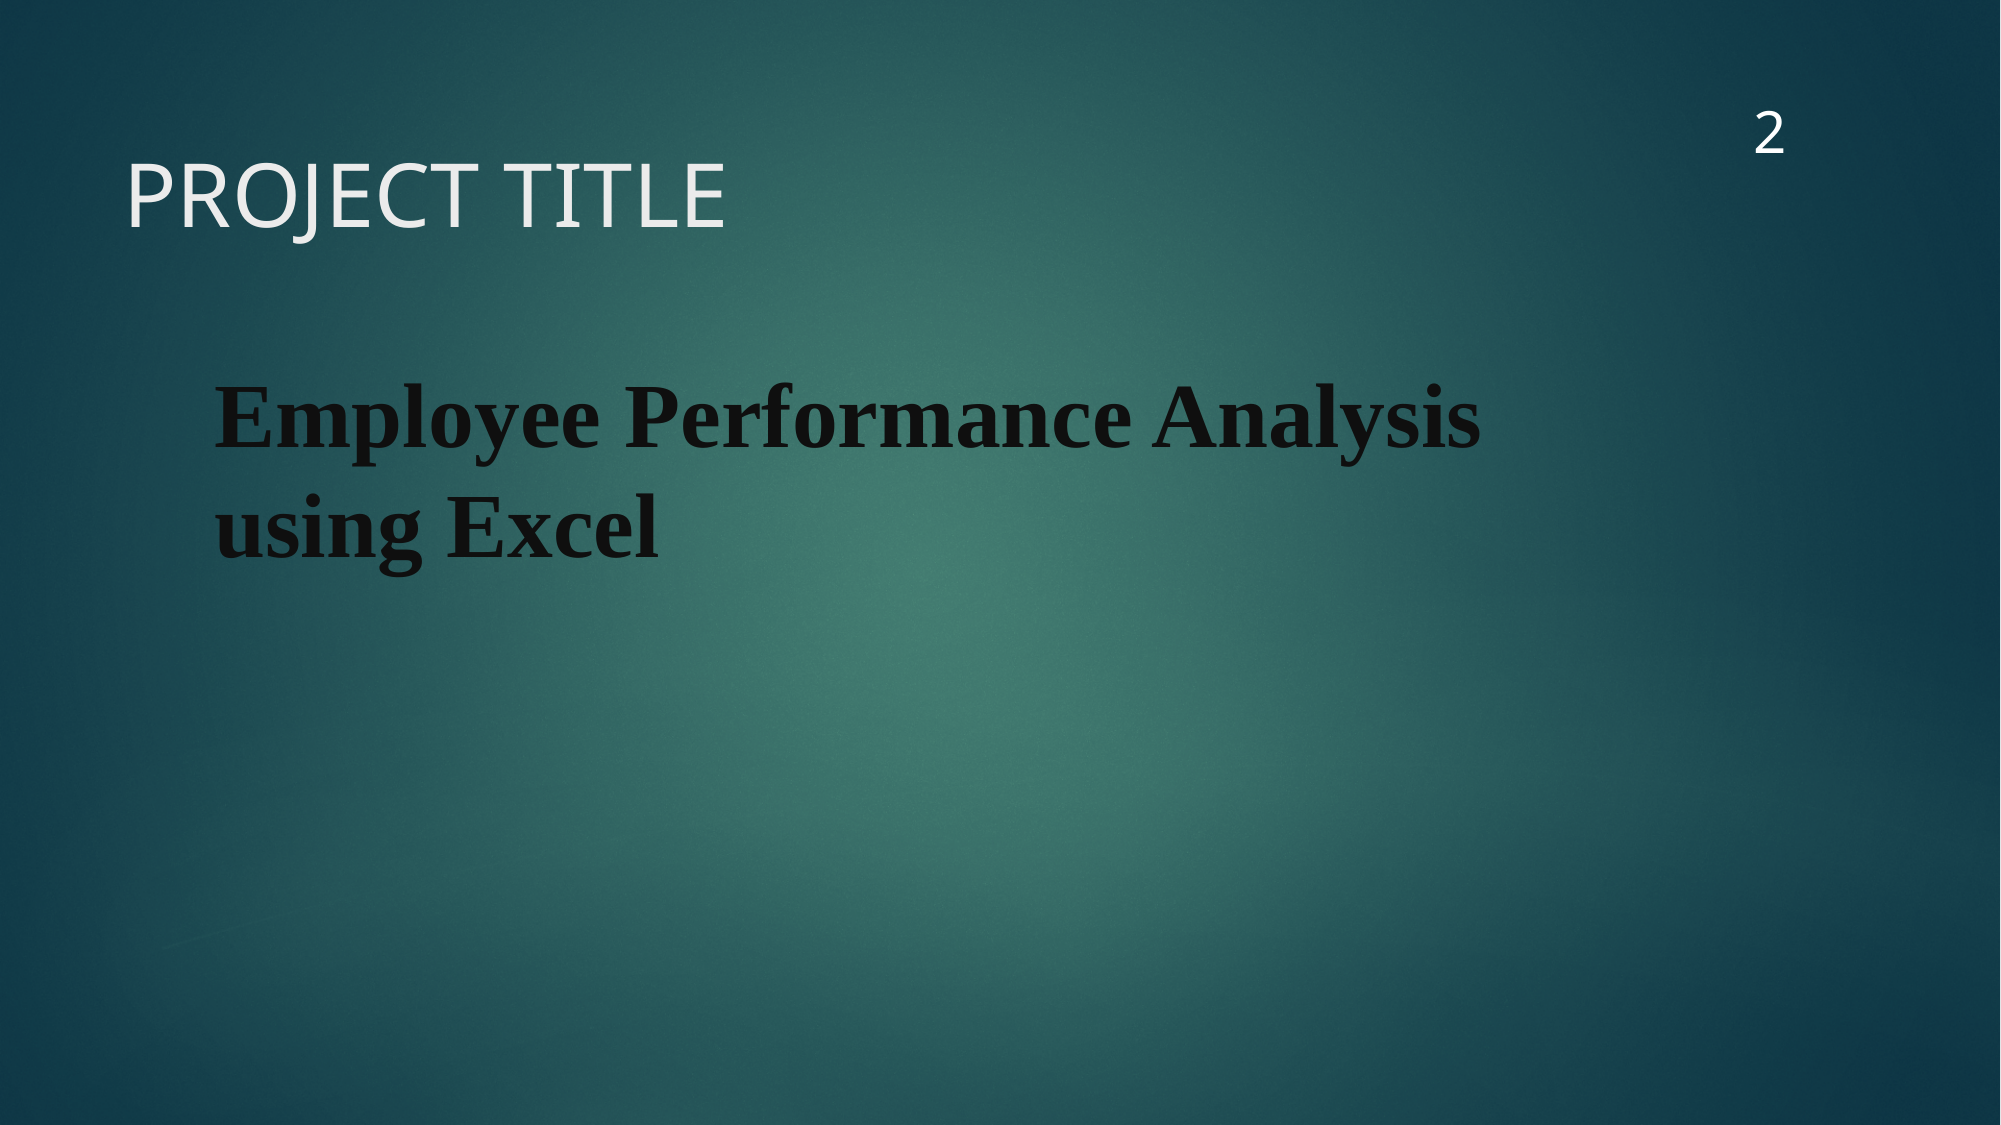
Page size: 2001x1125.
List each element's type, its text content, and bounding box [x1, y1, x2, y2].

slide_number 2 [1698, 0, 1836, 175]
title PROJECT TITLE [121, 136, 763, 327]
text_box Employee Performance Analysis using Excel [199, 348, 1610, 583]
